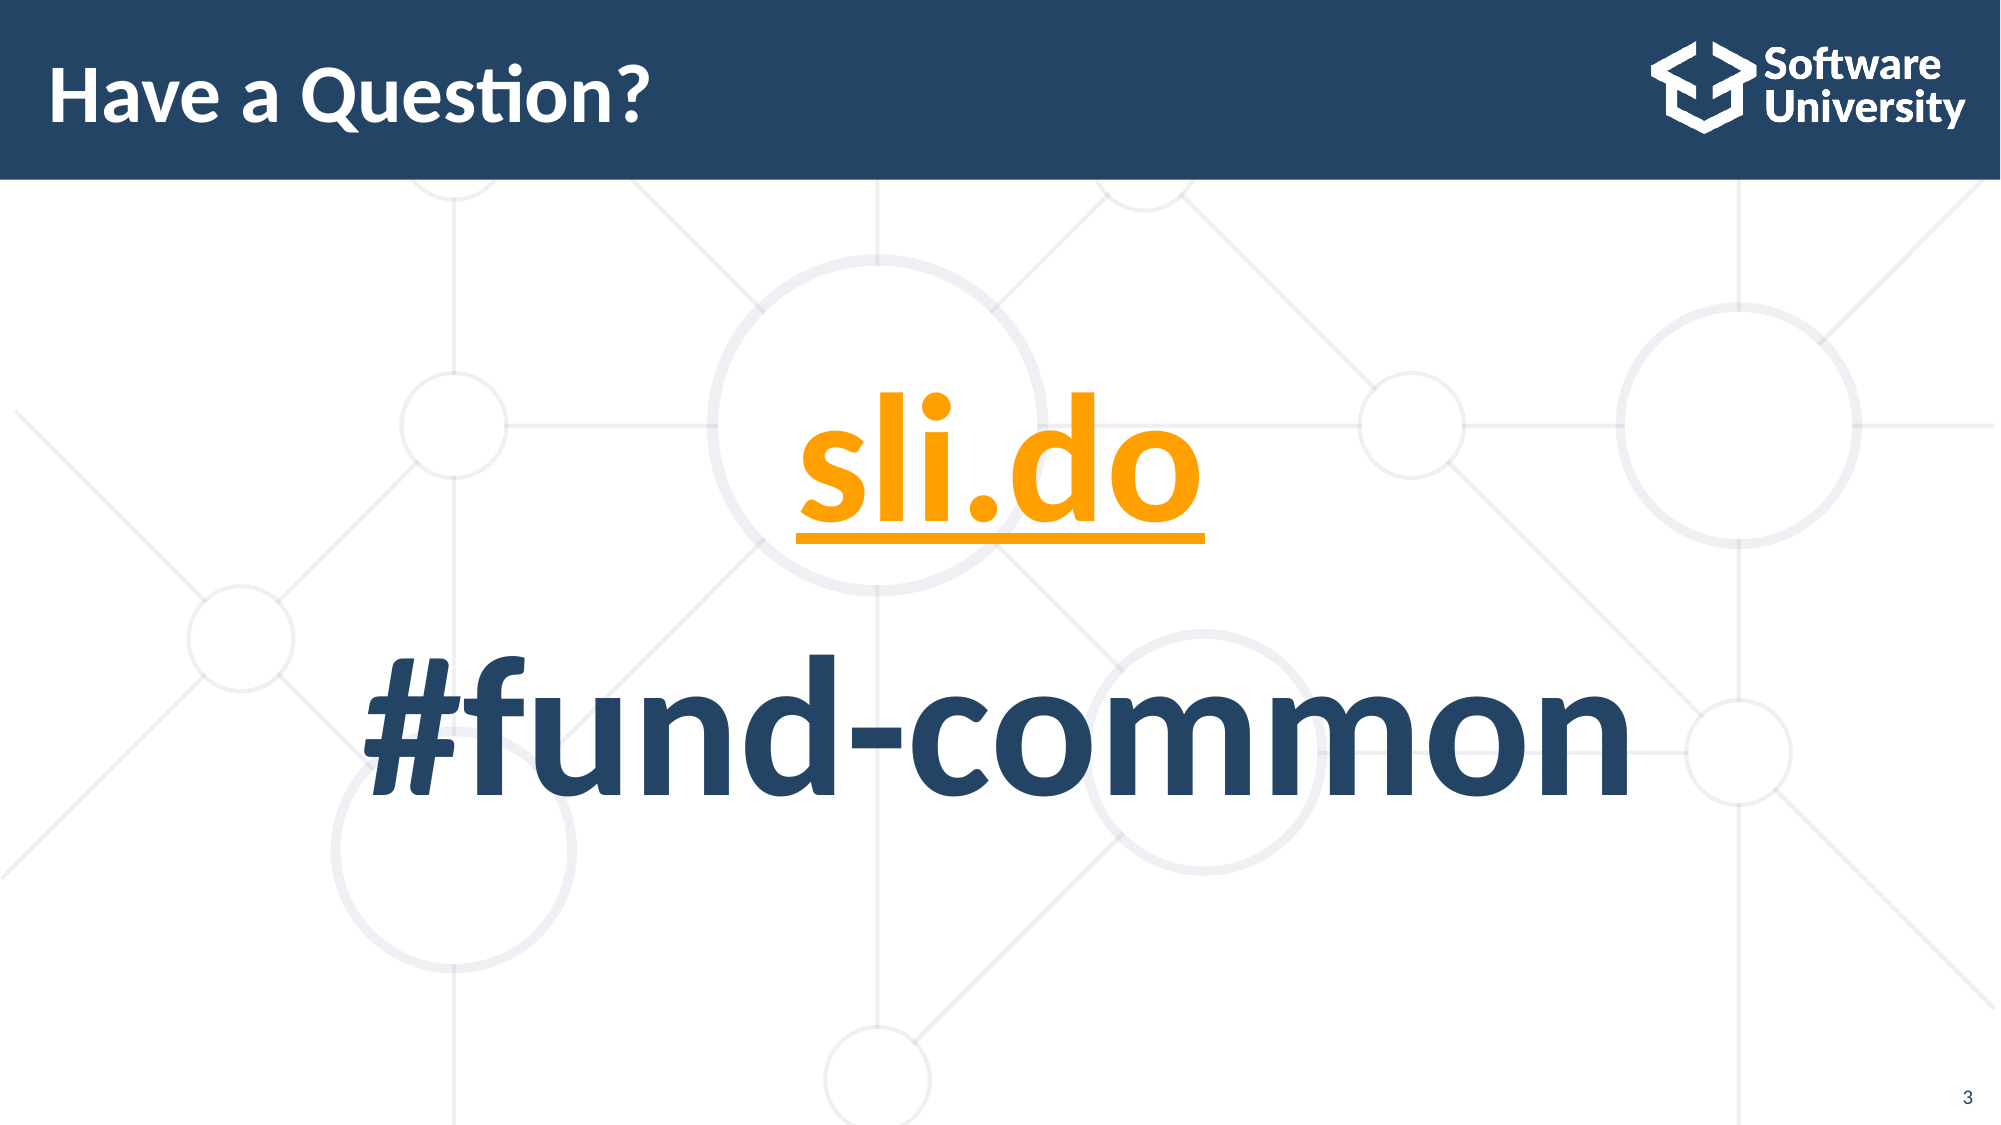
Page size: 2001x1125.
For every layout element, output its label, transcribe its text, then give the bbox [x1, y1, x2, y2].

list sli.do #fund-common [31, 196, 1970, 1104]
picture [1651, 41, 1966, 134]
title Have a Question? [31, 16, 1625, 162]
slide_number 3 [1927, 1067, 1989, 1117]
